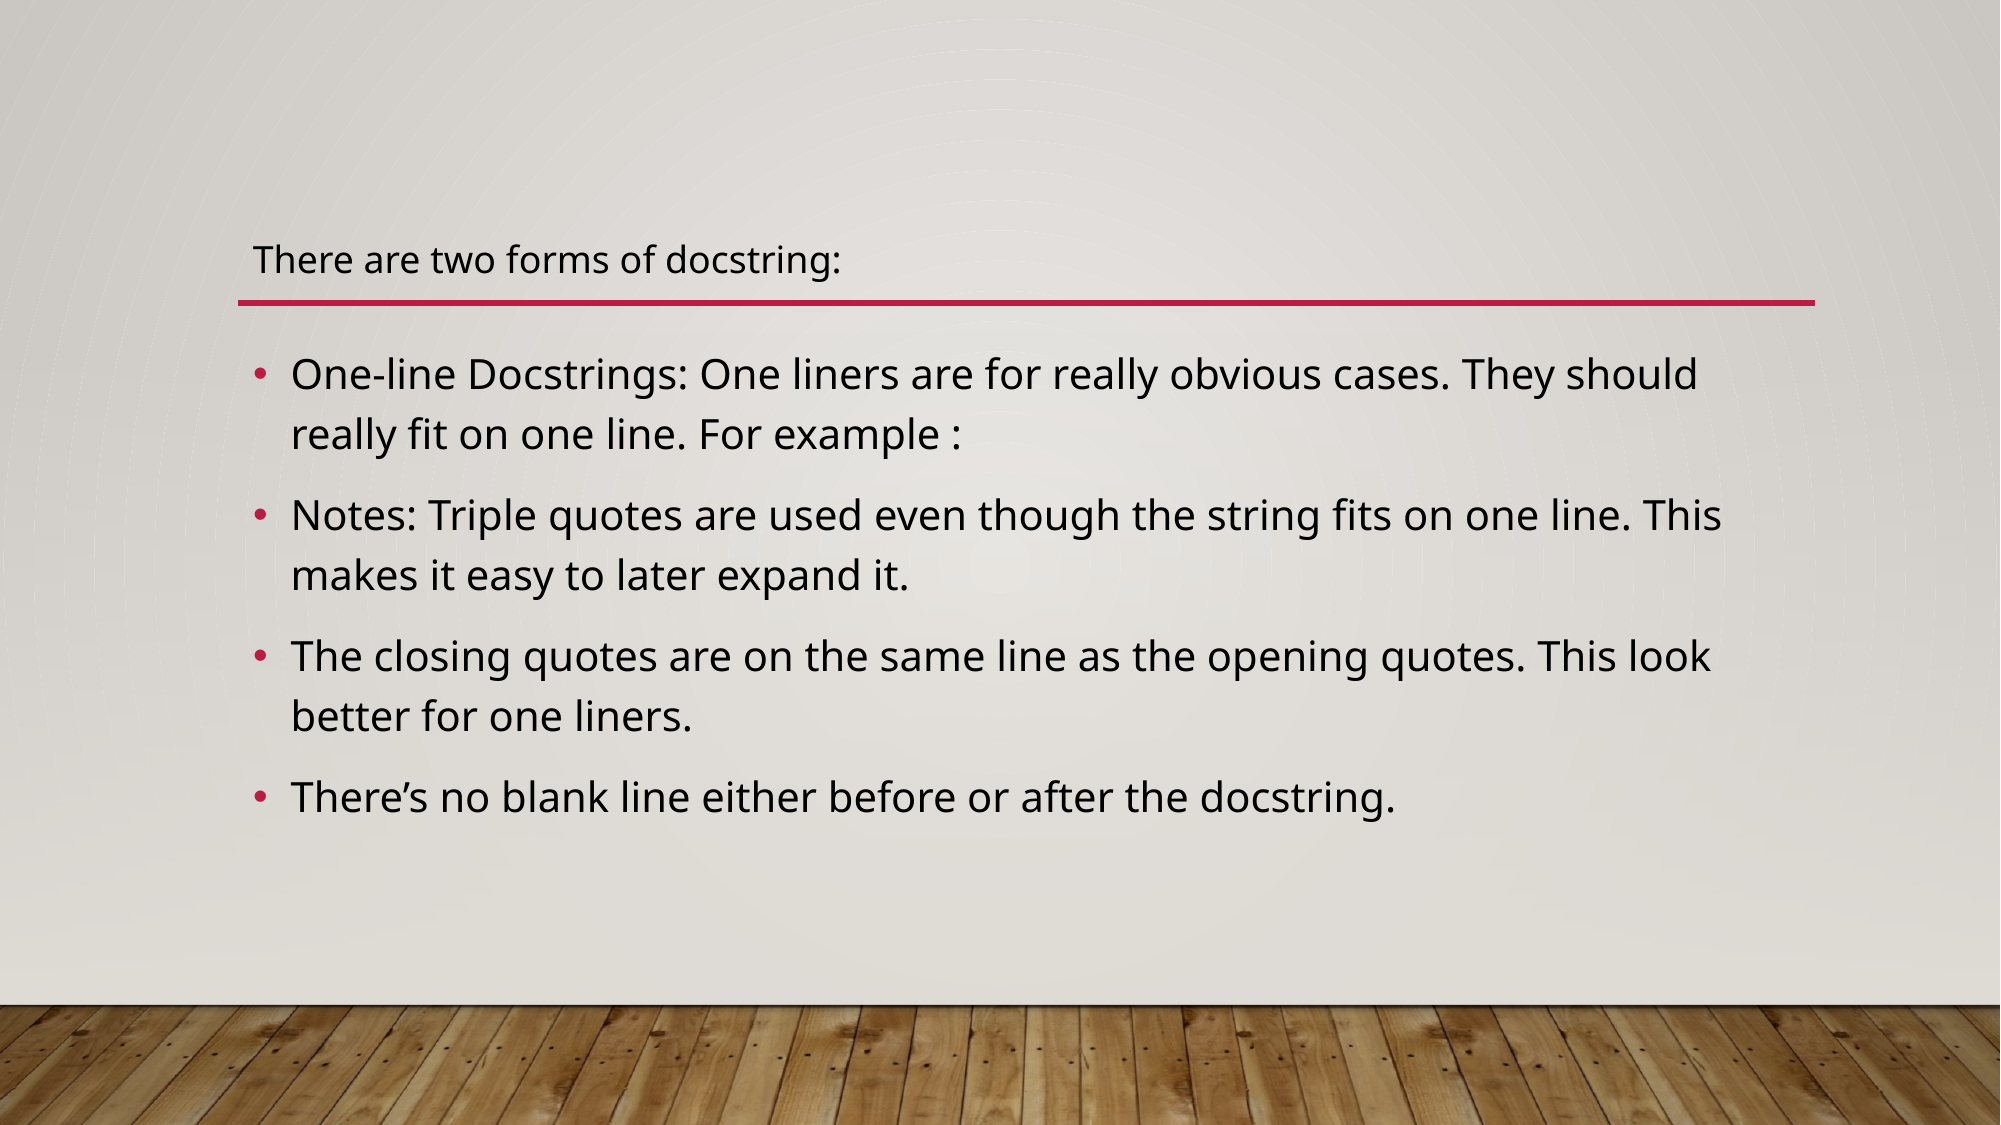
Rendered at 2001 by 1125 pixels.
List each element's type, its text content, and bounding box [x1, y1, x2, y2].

picture [0, 1005, 2000, 1125]
list One-line Docstrings: One liners are for really obvious cases. They should really fit on one line. For example : Notes: Triple quotes are used even though the string fits on one line. This makes it easy to later expand it. The closing quotes are on the same line as the opening quotes. This look better for one liners. There’s no blank line either before or after the docstring. [238, 330, 1814, 897]
text_box There are two forms of docstring: [238, 228, 1148, 289]
